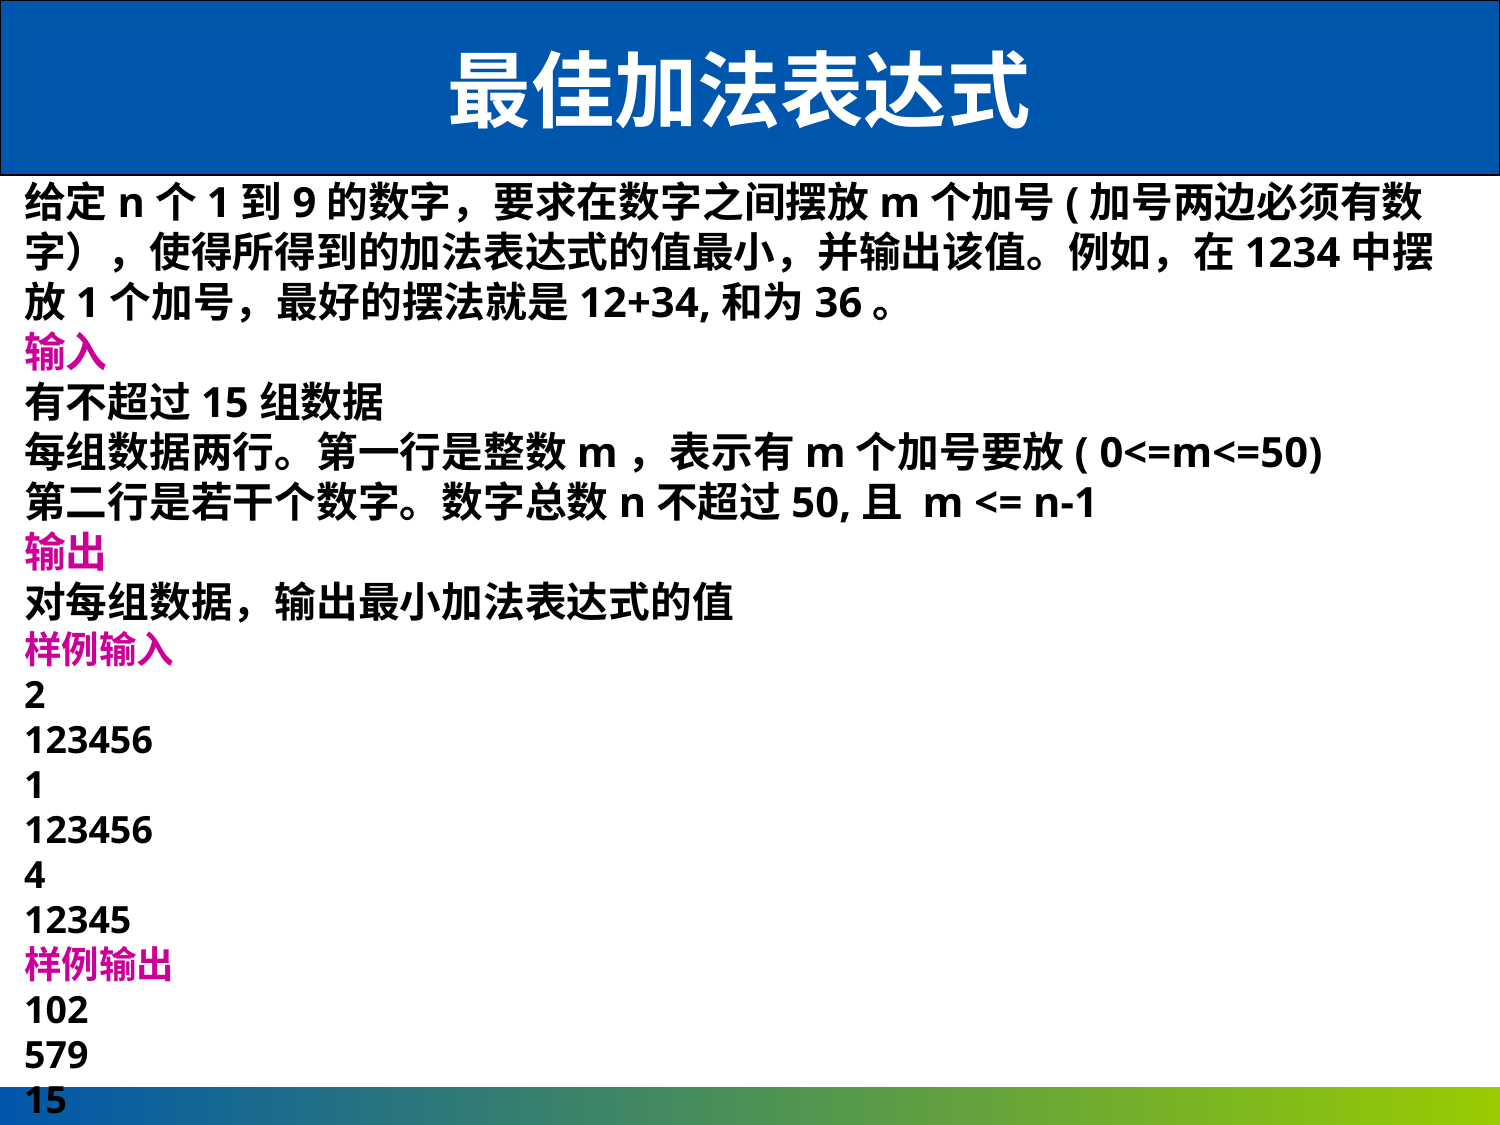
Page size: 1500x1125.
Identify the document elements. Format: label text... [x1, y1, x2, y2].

text_box 给定n个1到9的数字，要求在数字之间摆放m个加号(加号两边必须有数字），使得所得到的加法表达式的值最小，并输出该值。例如，在1234中摆放1个加号，最好的摆法就是12+34,和为36。 输入 有不超过15组数据 每组数据两行。第一行是整数m，表示有m个加号要放( 0<=m<=50) 第二行是若干个数字。数字总数n不超过50,且 m <= n-1 输出 对每组数据，输出最小加法表达式的值 样例输入 2 123456 1 123456 4 12345 样例输出 102 579 15 [9, 168, 1488, 1125]
text_box 最佳加法表达式 [208, 30, 1270, 146]
